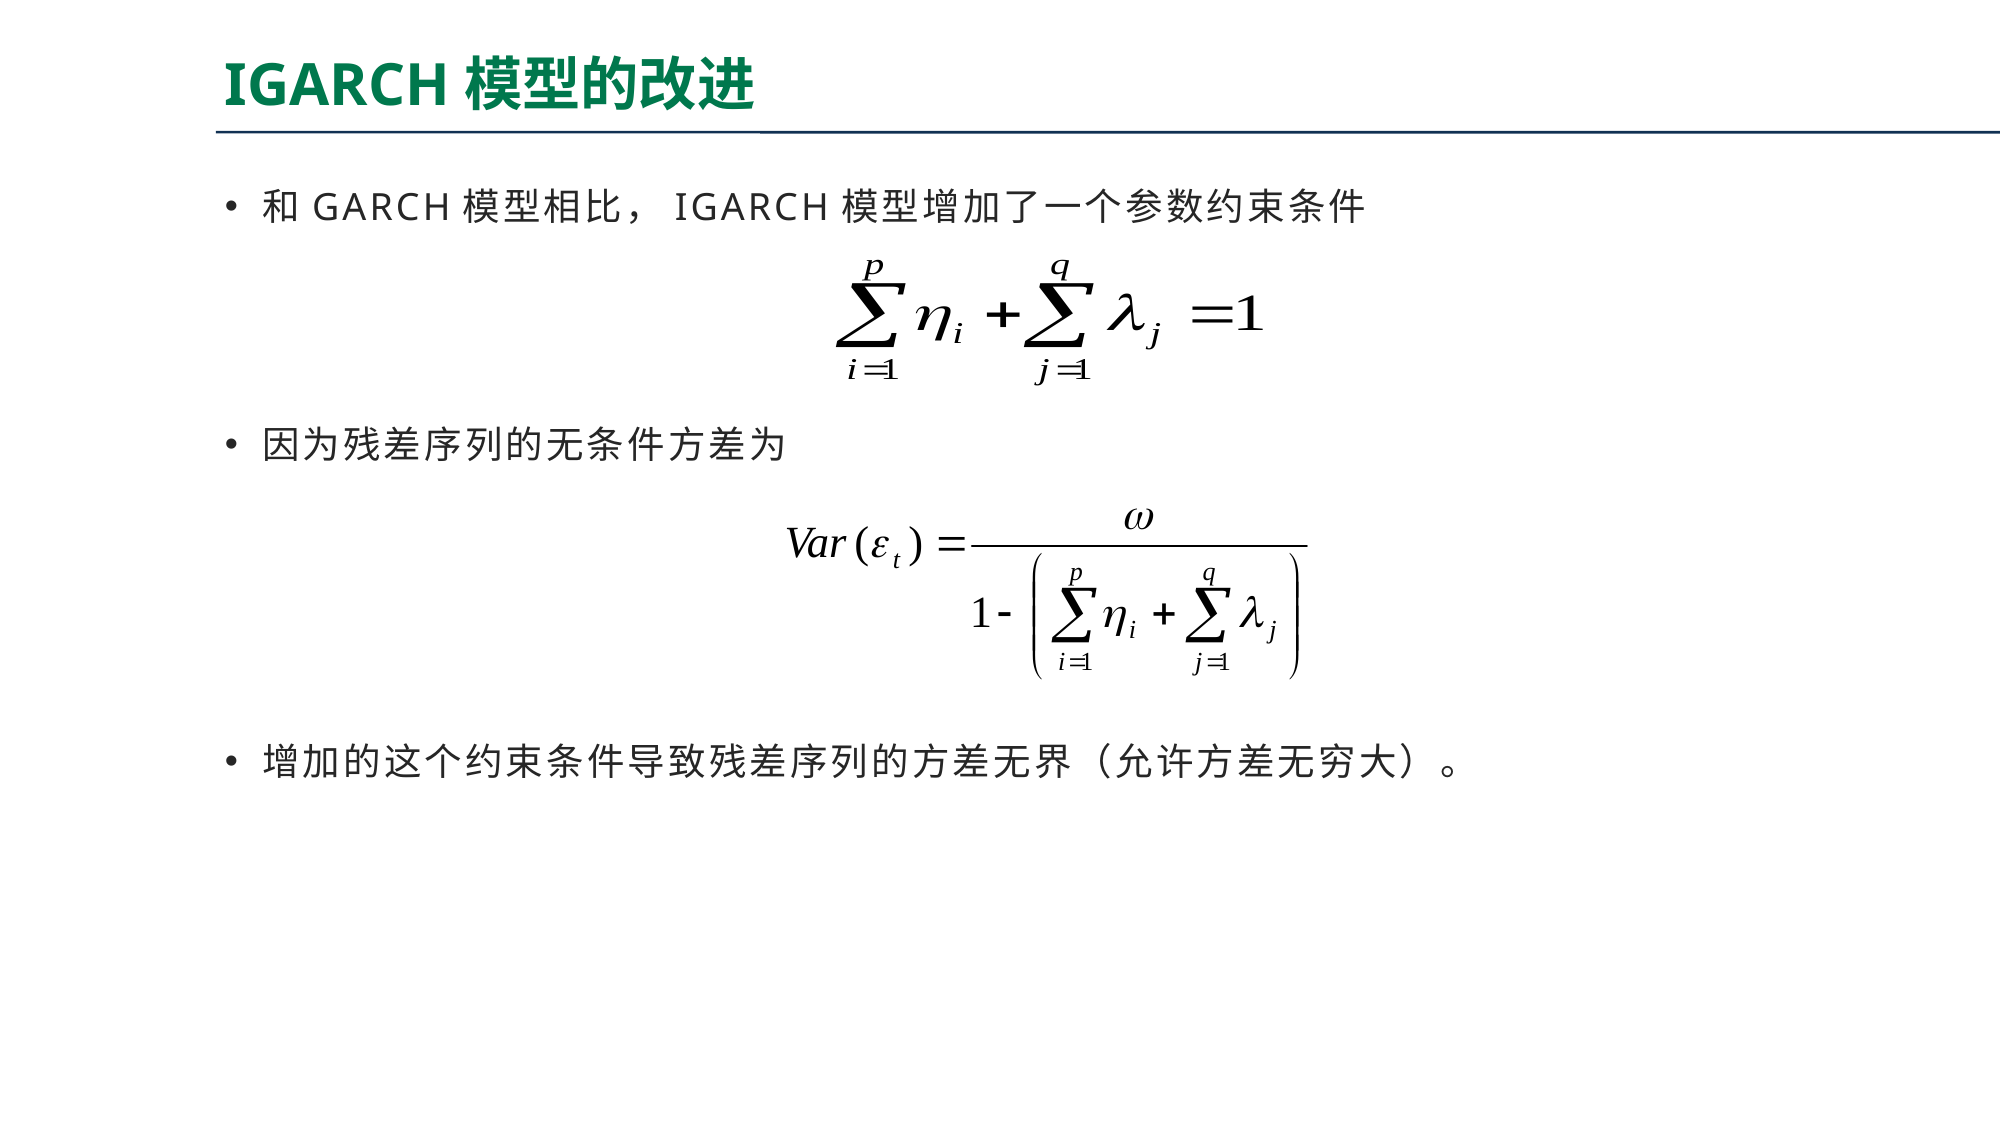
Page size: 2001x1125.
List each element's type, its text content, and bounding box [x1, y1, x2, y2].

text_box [825, 242, 1275, 396]
title IGARCH模型的改进 [209, 19, 1891, 146]
picture [781, 486, 1318, 688]
list 和GARCH模型相比，IGARCH模型增加了一个参数约束条件 因为残差序列的无条件方差为 增加的这个约束条件导致残差序列的方差无界（允许方差无穷大）。 [209, 161, 1904, 1055]
